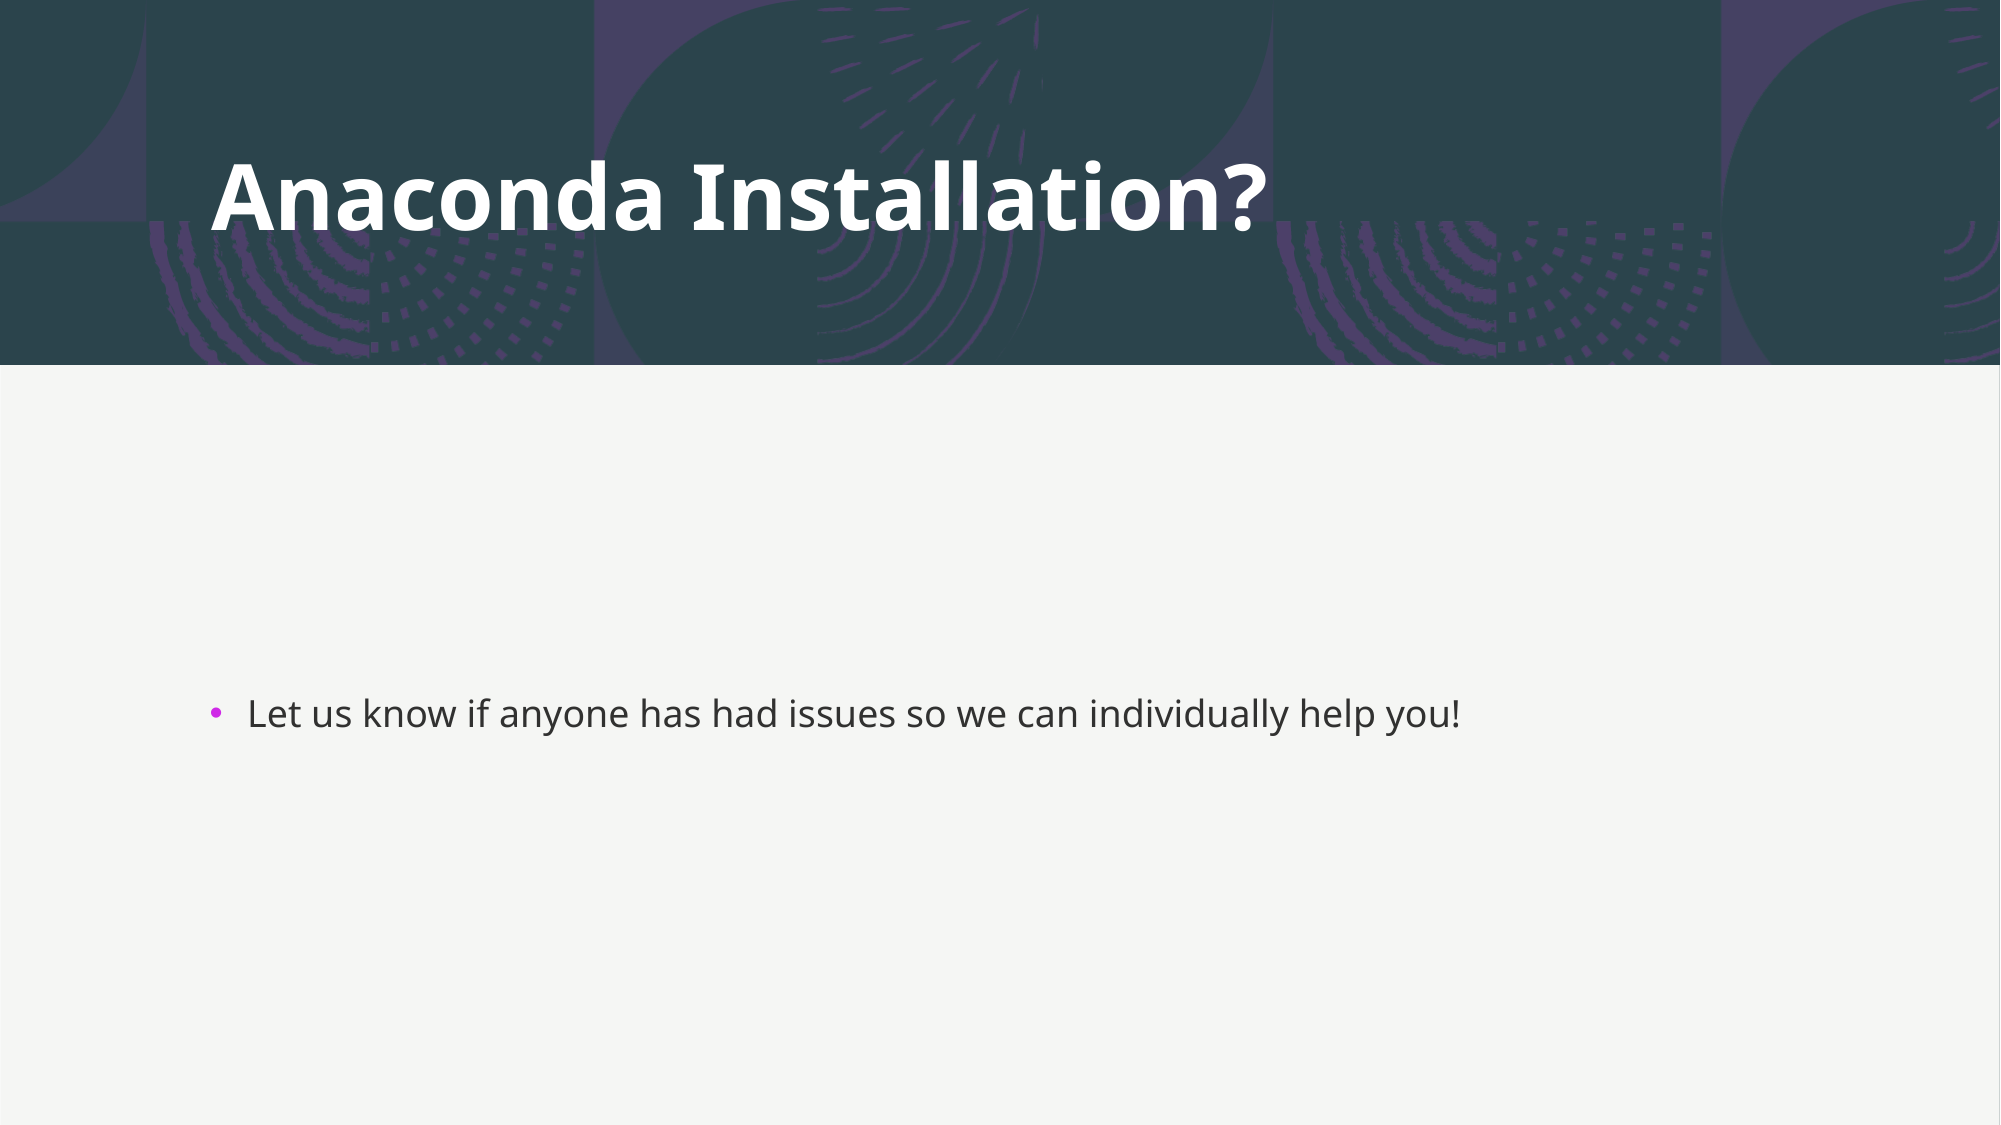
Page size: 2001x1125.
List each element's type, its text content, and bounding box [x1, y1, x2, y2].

title Anaconda Installation? [196, 62, 1838, 325]
text_box [0, 366, 2000, 1125]
text_box [0, 0, 2000, 366]
list Let us know if anyone has had issues so we can individually help you! [194, 387, 1638, 1034]
